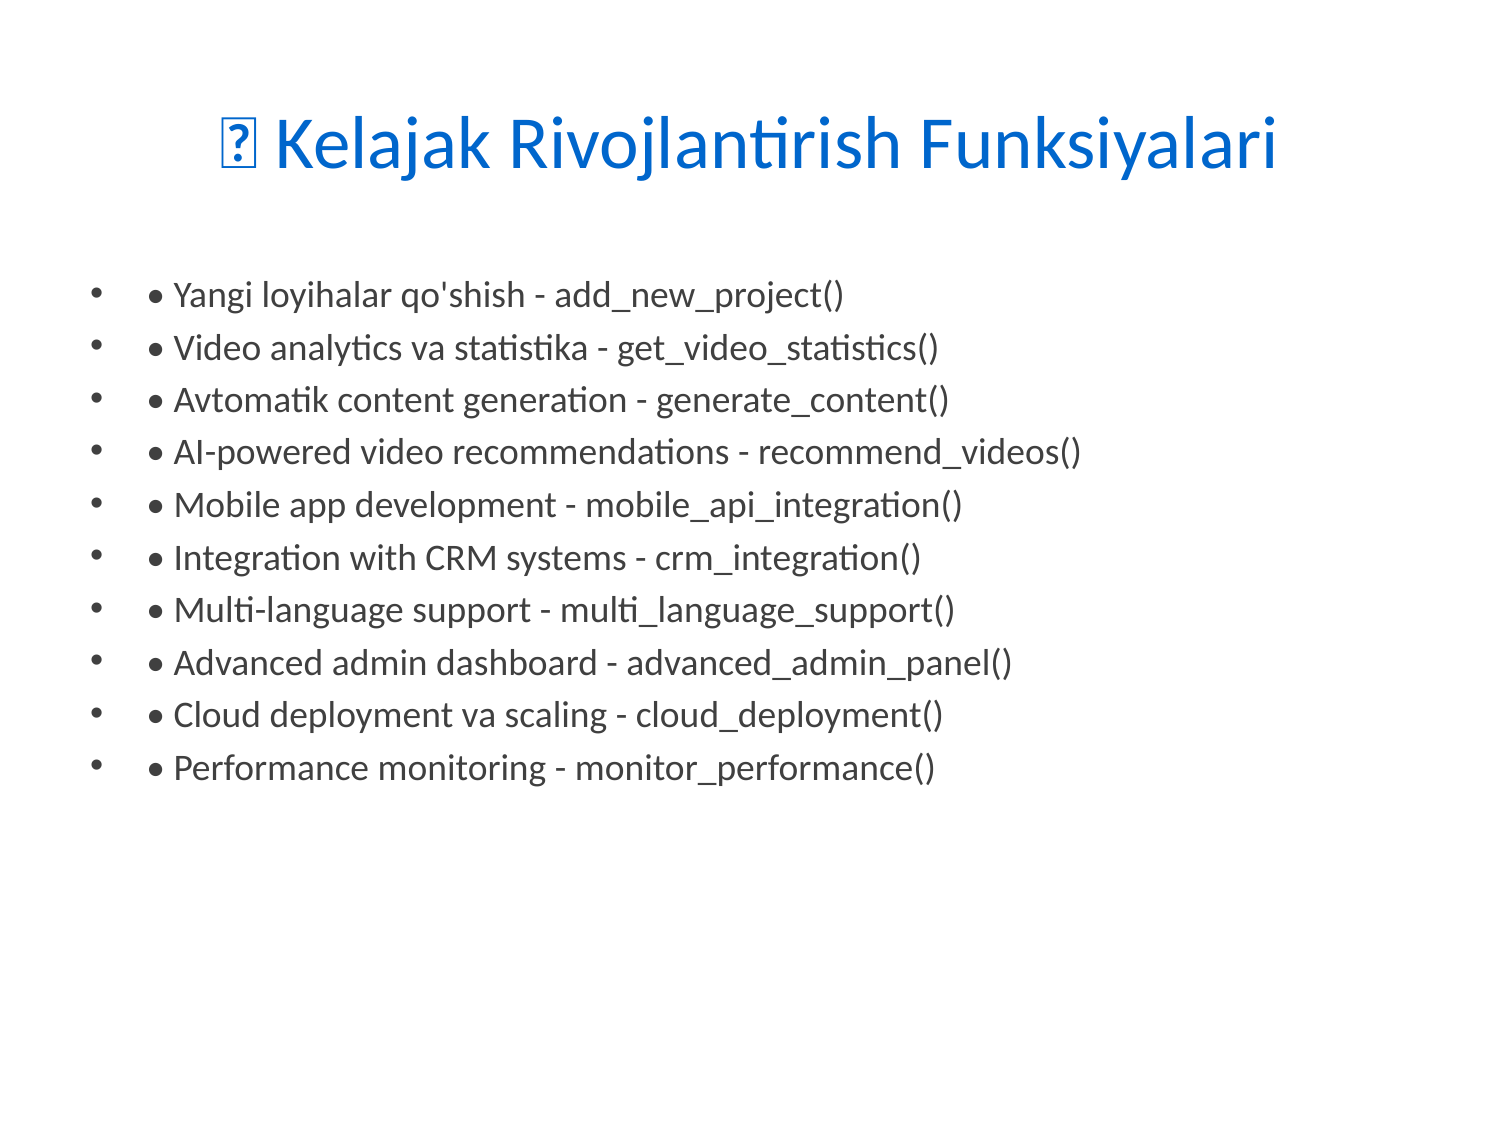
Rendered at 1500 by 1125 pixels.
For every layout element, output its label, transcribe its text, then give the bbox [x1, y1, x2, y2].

list • Yangi loyihalar qo'shish - add_new_project() • Video analytics va statistika - get_video_statistics() • Avtomatik content generation - generate_content() • AI-powered video recommendations - recommend_videos() • Mobile app development - mobile_api_integration() • Integration with CRM systems - crm_integration() • Multi-language support - multi_language_support() • Advanced admin dashboard - advanced_admin_panel() • Cloud deployment va scaling - cloud_deployment() • Performance monitoring - monitor_performance() [75, 262, 1425, 1005]
title 🚀 Kelajak Rivojlantirish Funksiyalari [75, 45, 1425, 233]
